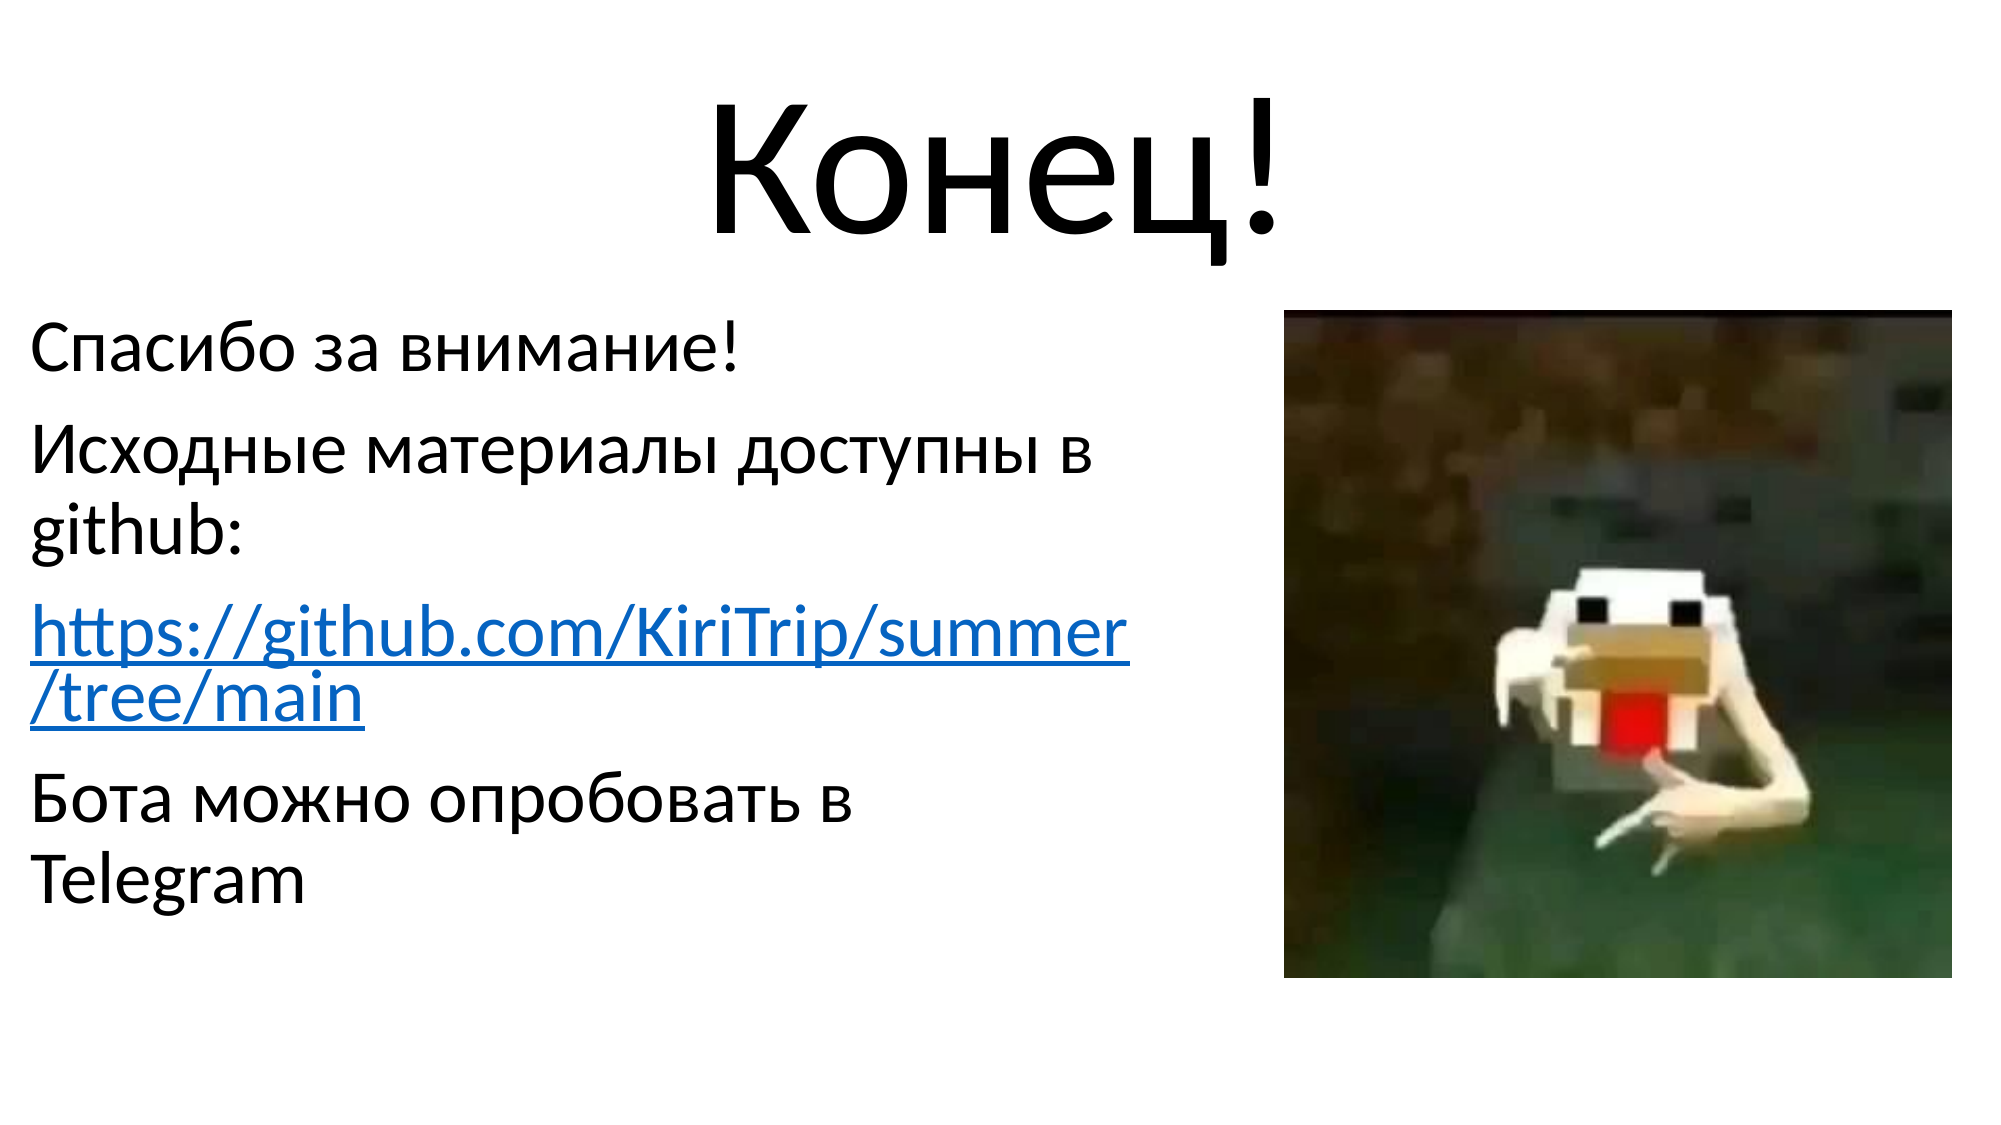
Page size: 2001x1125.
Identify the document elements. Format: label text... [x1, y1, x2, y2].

title Конец! [137, 59, 1863, 278]
list Спасибо за внимание! Исходные материалы доступны в github: https://github.com/KiriTrip/summer/tree/main Бота можно опробовать в Telegram [15, 299, 1162, 1087]
picture [1284, 310, 1952, 978]
